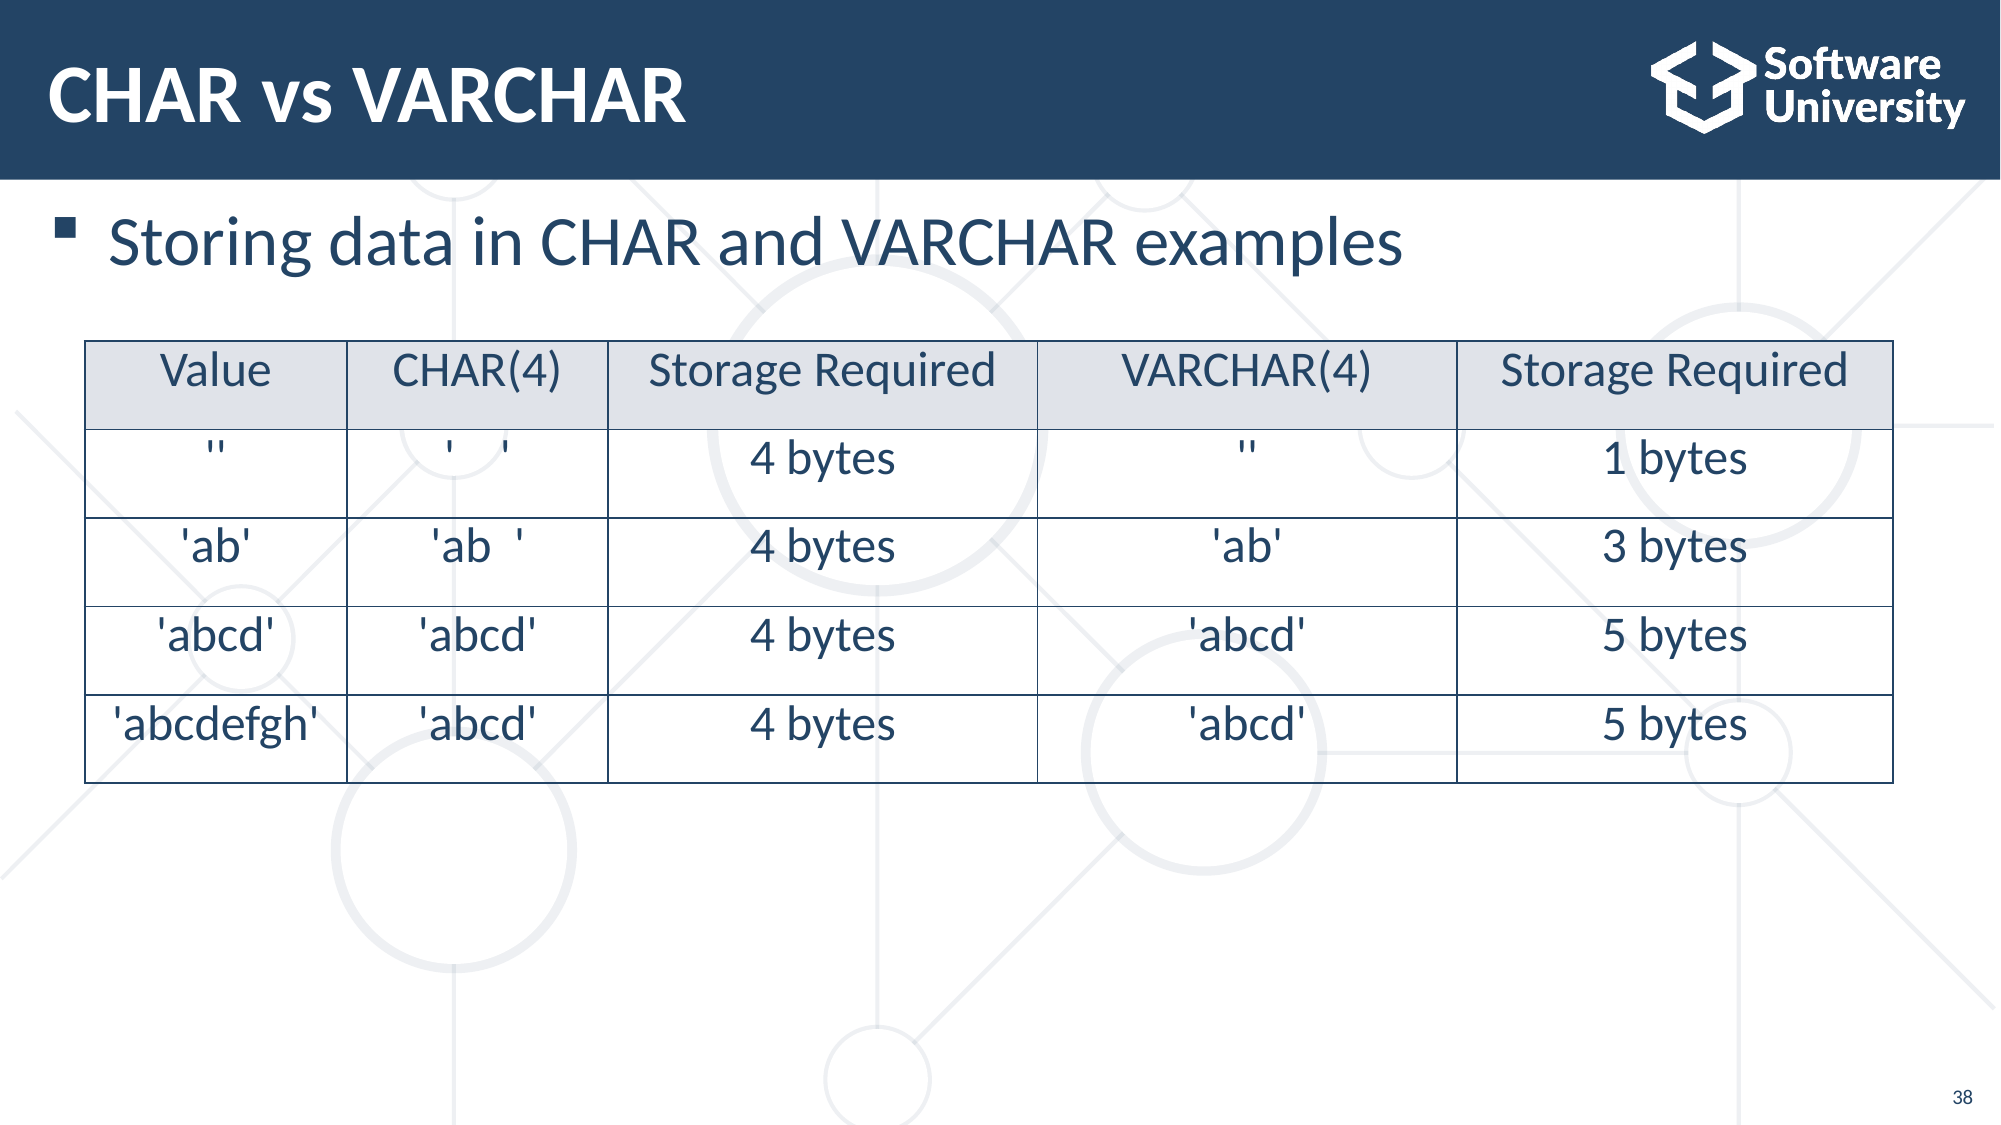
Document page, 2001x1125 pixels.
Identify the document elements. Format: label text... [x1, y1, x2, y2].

table_cell 'abcd' [348, 607, 607, 694]
table_cell 'abcd' [348, 696, 607, 782]
table_cell 1 bytes [1458, 430, 1892, 517]
table_cell 5 bytes [1458, 607, 1892, 694]
table_cell 'ab' [86, 519, 346, 606]
table_cell 4 bytes [609, 430, 1037, 517]
table_cell 4 bytes [609, 607, 1037, 694]
table_header Value [86, 342, 346, 429]
table_cell 'abcdefgh' [86, 696, 346, 782]
table_header Storage Required [1458, 342, 1892, 429]
title CHAR vs VARCHAR [31, 16, 1625, 162]
table_cell 'ab ' [348, 519, 607, 606]
table_cell '' [86, 430, 346, 517]
picture [1651, 41, 1966, 134]
table_cell 4 bytes [609, 696, 1037, 782]
table_cell 4 bytes [609, 519, 1037, 606]
slide_number 38 [1927, 1067, 1989, 1117]
table_header CHAR(4) [348, 342, 607, 429]
table_cell 'abcd' [1038, 607, 1456, 694]
table_cell 'abcd' [1038, 696, 1456, 782]
table_header Storage Required [609, 342, 1037, 429]
table_cell 3 bytes [1458, 519, 1892, 606]
list Storing data in CHAR and VARCHAR examples [31, 188, 1968, 1068]
table_cell ' ' [348, 430, 607, 517]
table_cell 5 bytes [1458, 696, 1892, 782]
table_cell 'ab' [1038, 519, 1456, 606]
table_cell 'abcd' [86, 607, 346, 694]
table_cell '' [1038, 430, 1456, 517]
table_header VARCHAR(4) [1038, 342, 1456, 429]
